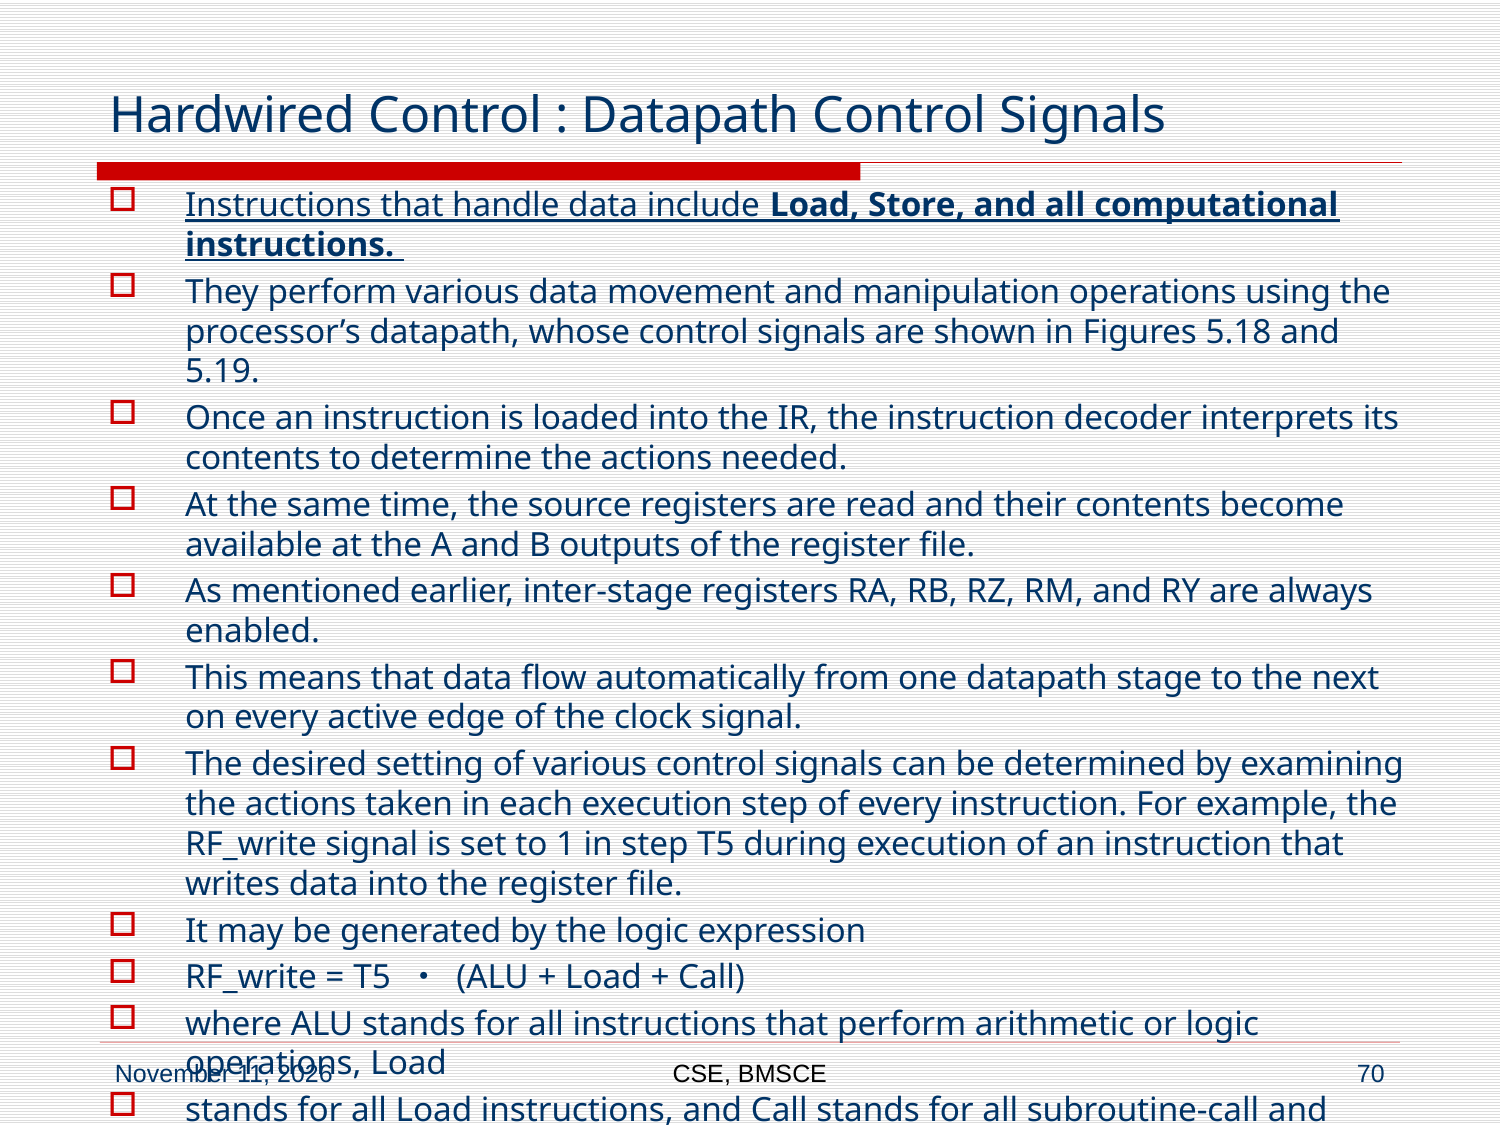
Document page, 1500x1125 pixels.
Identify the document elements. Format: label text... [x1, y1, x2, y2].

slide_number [99, 1049, 426, 1103]
list Instructions that handle data include Load, Store, and all computational instructions. They perform various data movement and manipulation operations using the processor’s datapath, whose control signals are shown in Figures 5.18 and 5.19. Once an instruction is loaded into the IR, the instruction decoder interprets its contents to determine the actions needed. At the same time, the source registers are read and their contents become available at the A and B outputs of the register file. As mentioned earlier, inter-stage registers RA, RB, RZ, RM, and RY are always enabled. This means that data flow automatically from one datapath stage to the next on every active edge of the clock signal. The desired setting of various control signals can be determined by examining the actions taken in each execution step of every instruction. For example, the RF_write signal is set to 1 in step T5 during execution of an instruction that writes data into the register file. It may be generated by the logic expression RF_write = T5 ・ (ALU + Load + Call) where ALU stands for all instructions that perform arithmetic or logic operations, Load stands for all Load instructions, and Call stands for all subroutine-call and software-interrupt instructions. The RF_write signal is a function of both the instruction and the timing signals. But, as mentioned earlier, the setting of some of the multiplexers need not change from one timing step to another. In this case, the multiplexer’s select signal can be implemented as a function of the instruction only. For example, B_select = Immediate where Immediate stands for all instructions that use an immediate value in the IR. We encourage the reader to examine other control signals and derive the appropriate logic expressions for them, based on the execution steps of various instructions. [92, 175, 1430, 1025]
title Hardwired Control : Datapath Control Signals [94, 24, 1407, 150]
slide_number 70 [1074, 1049, 1401, 1103]
footer CSE, BMSCE [512, 1049, 988, 1103]
